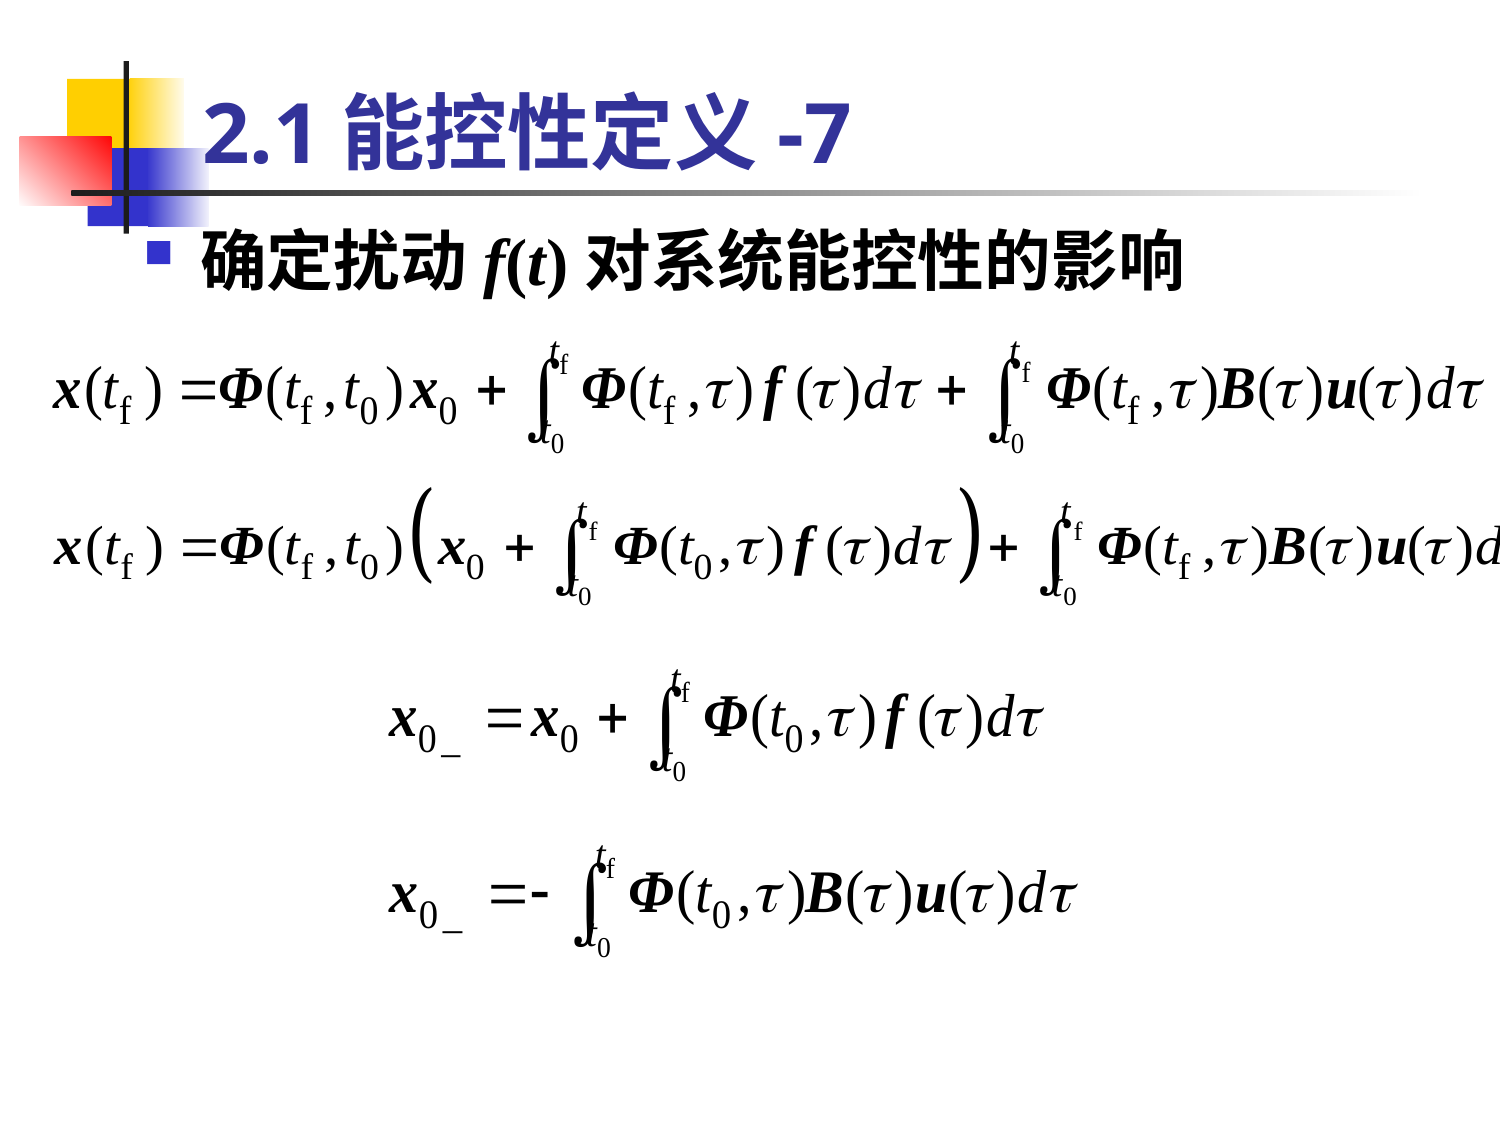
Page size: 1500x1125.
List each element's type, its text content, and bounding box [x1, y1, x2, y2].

picture [374, 819, 1090, 971]
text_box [374, 643, 1058, 796]
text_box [34, 479, 1500, 624]
list 确定扰动f(t)对系统能控性的影响 [128, 632, 1470, 1007]
list 确定扰动f(t)对系统能控性的影响 [128, 210, 1470, 315]
title 2.1能控性定义-7 [187, 1, 1467, 188]
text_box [32, 315, 1500, 468]
